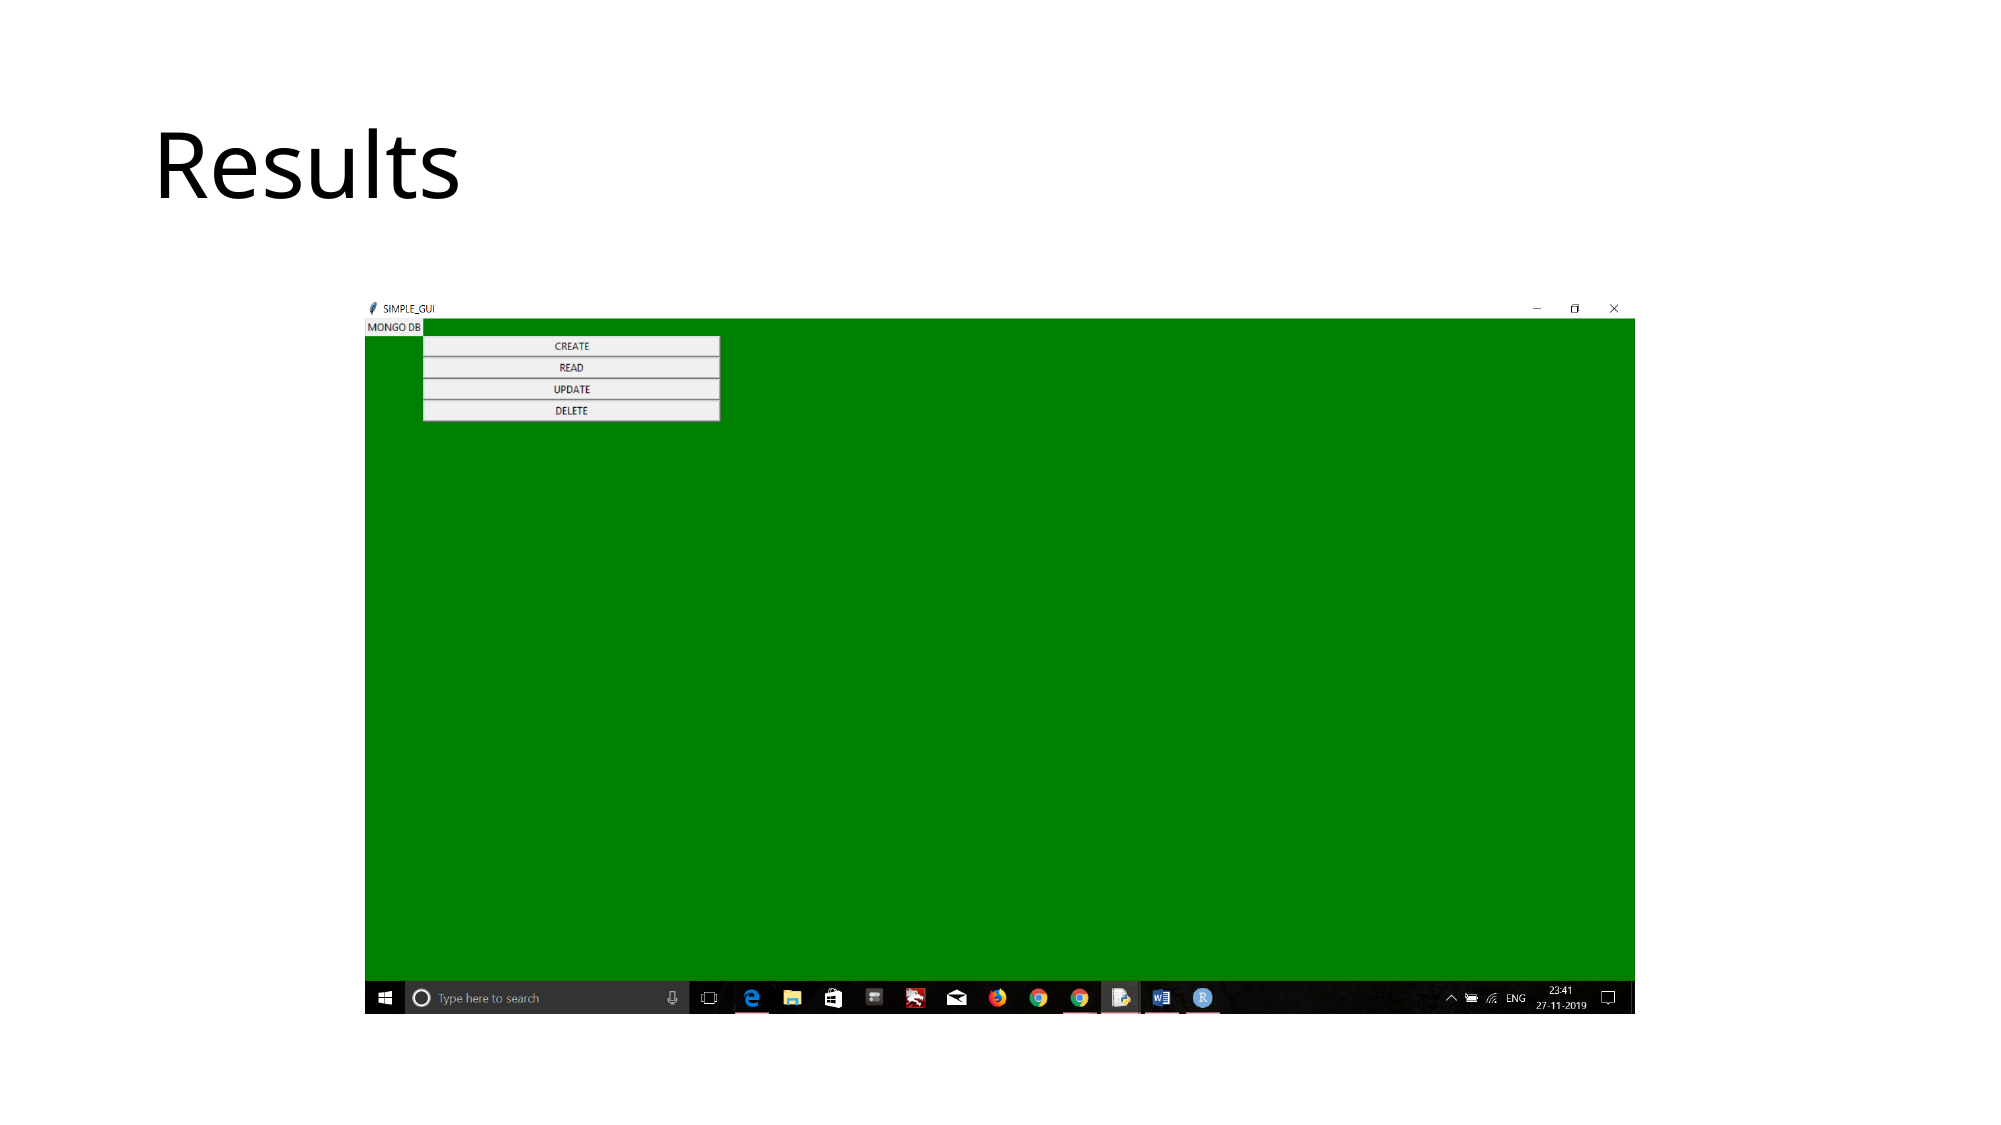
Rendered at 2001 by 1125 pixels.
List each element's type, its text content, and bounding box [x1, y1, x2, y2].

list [365, 299, 1635, 1014]
title Results [137, 59, 1863, 278]
